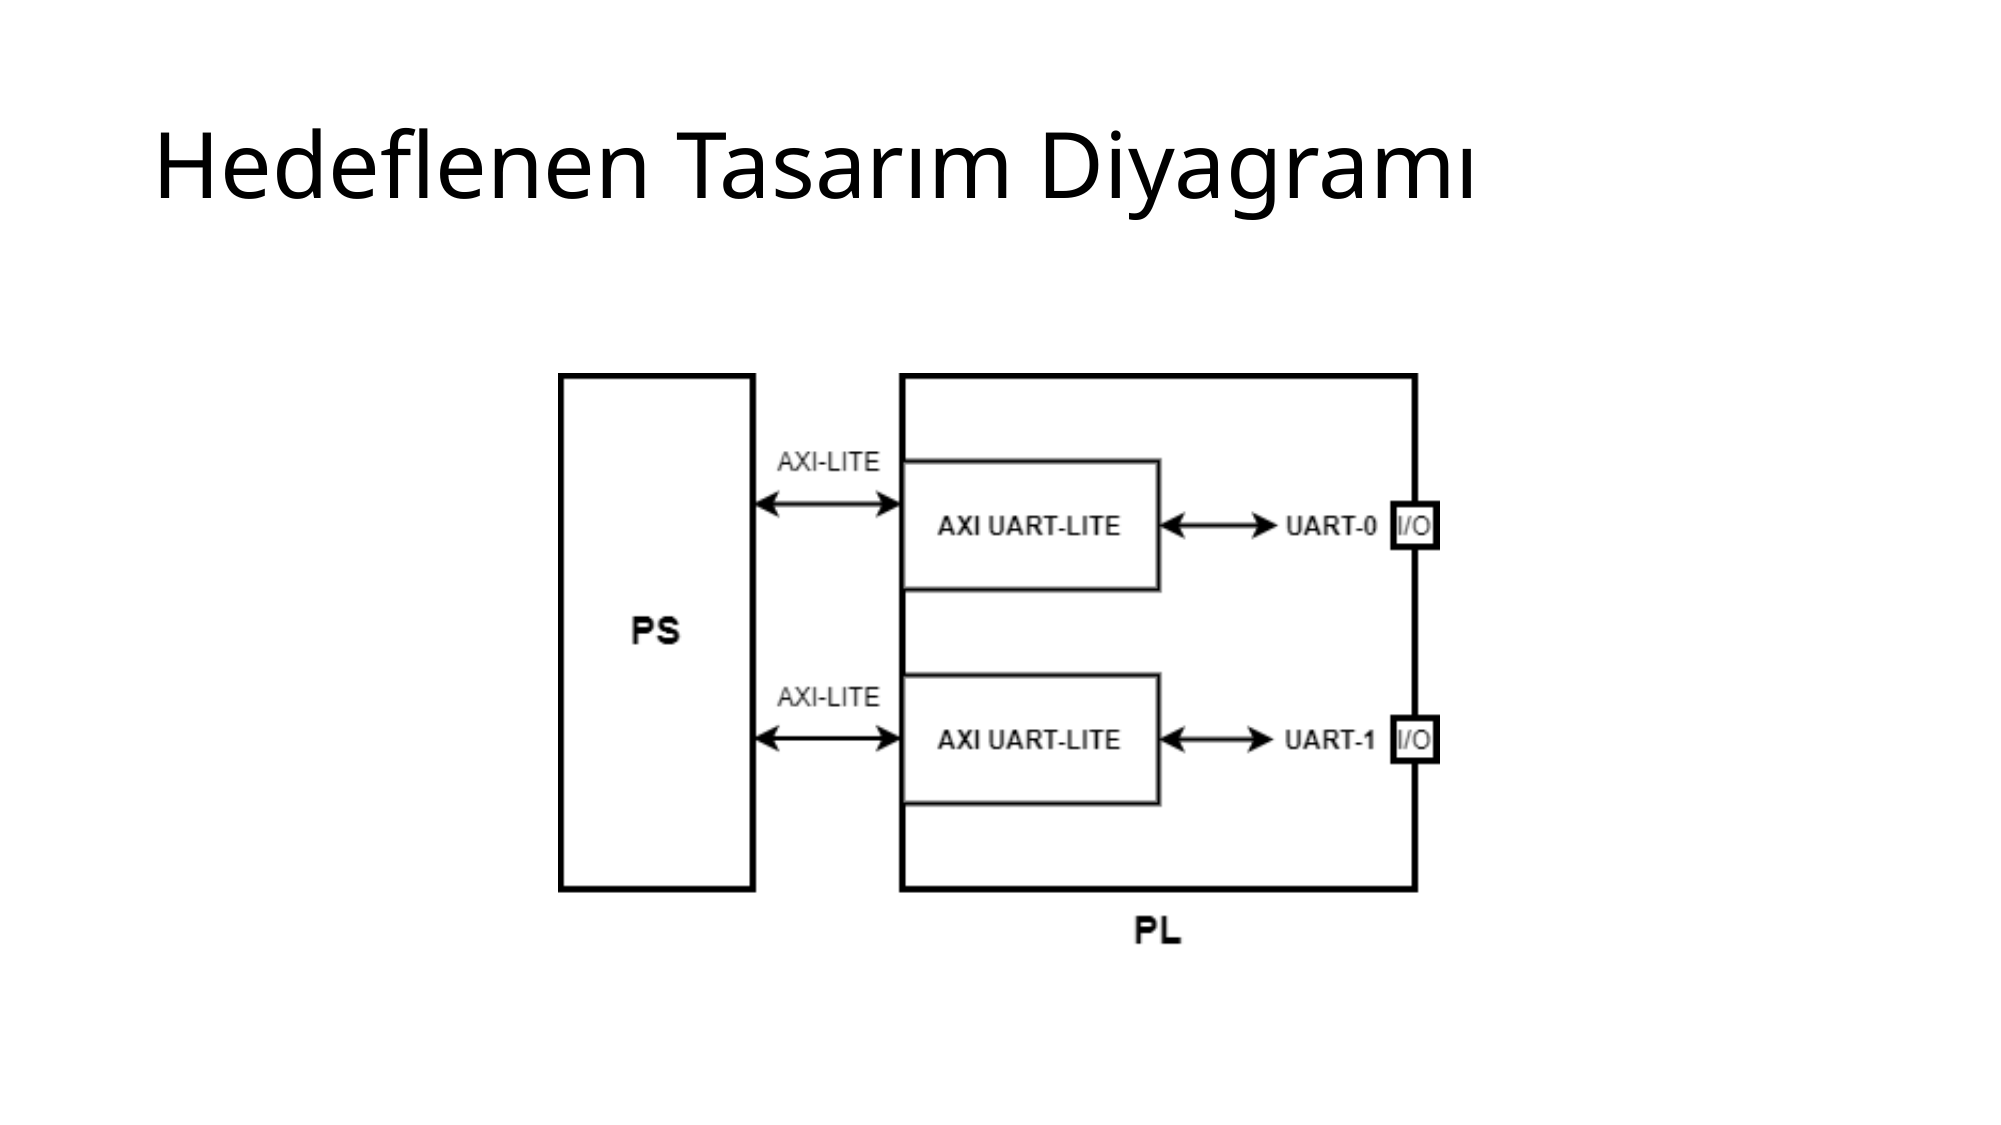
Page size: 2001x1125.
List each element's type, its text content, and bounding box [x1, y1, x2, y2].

title Hedeflenen Tasarım Diyagramı [137, 59, 1863, 278]
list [558, 373, 1440, 955]
